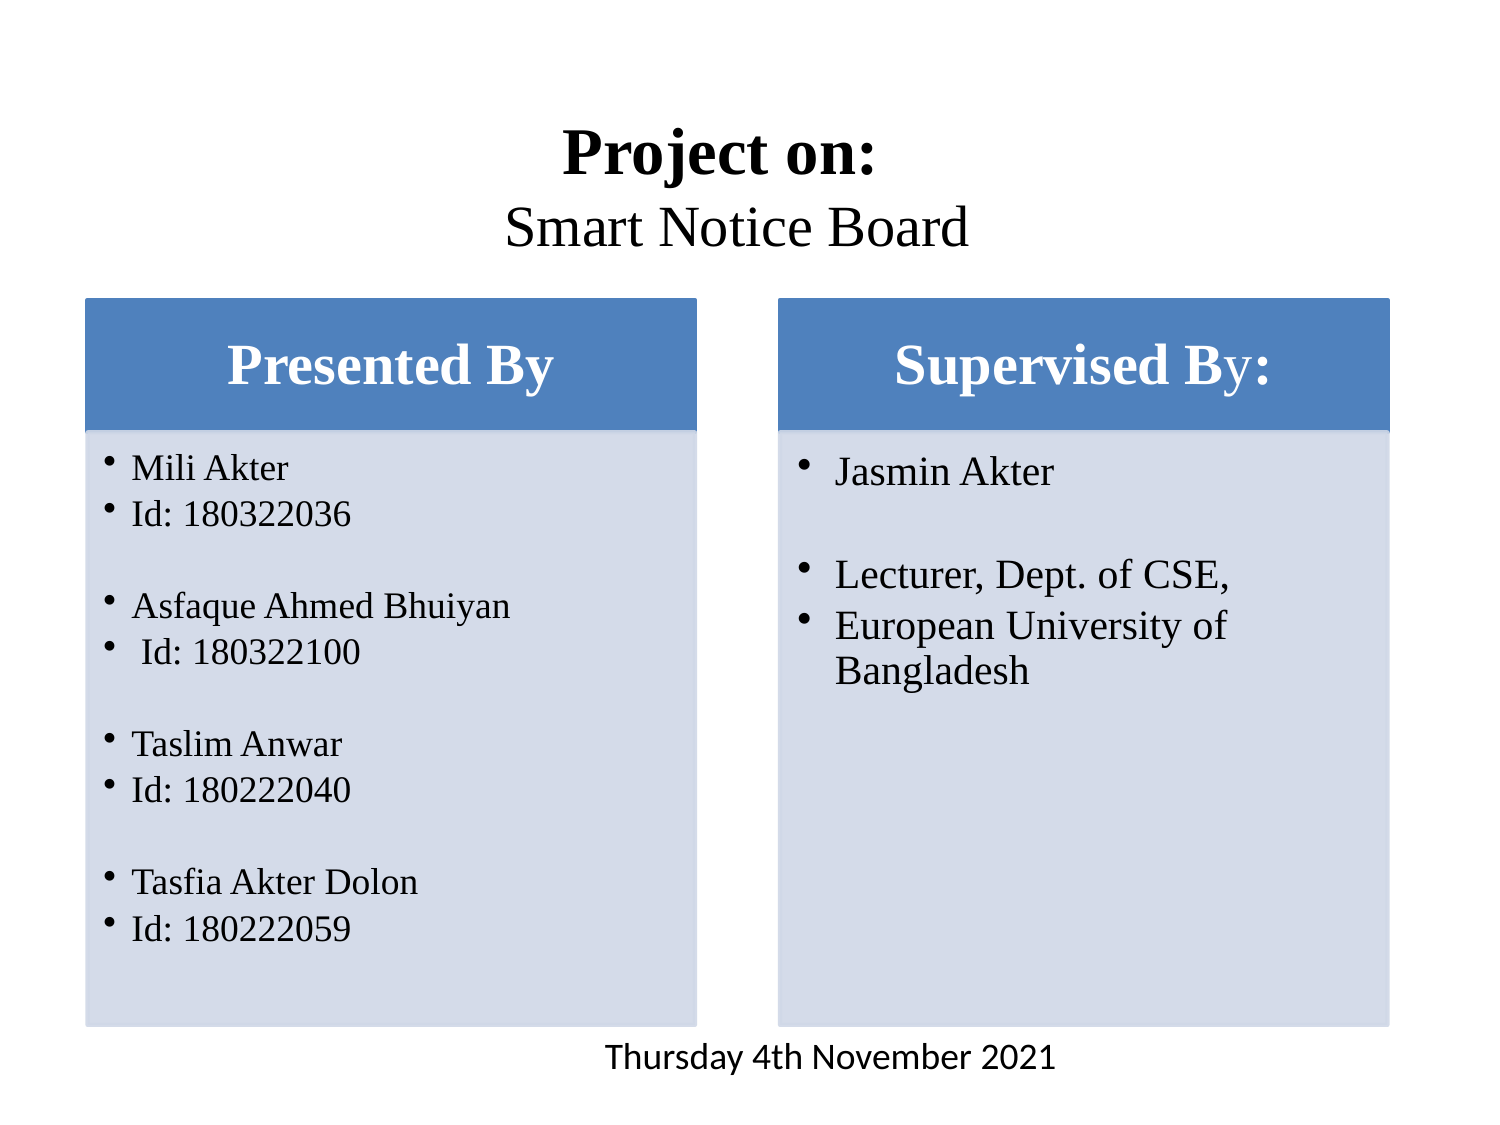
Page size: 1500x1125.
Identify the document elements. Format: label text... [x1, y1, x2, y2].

text_box Thursday 4th November 2021 [590, 1035, 1072, 1085]
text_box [87, 299, 1388, 1026]
title Project on: Smart Notice Board [99, 37, 1375, 298]
